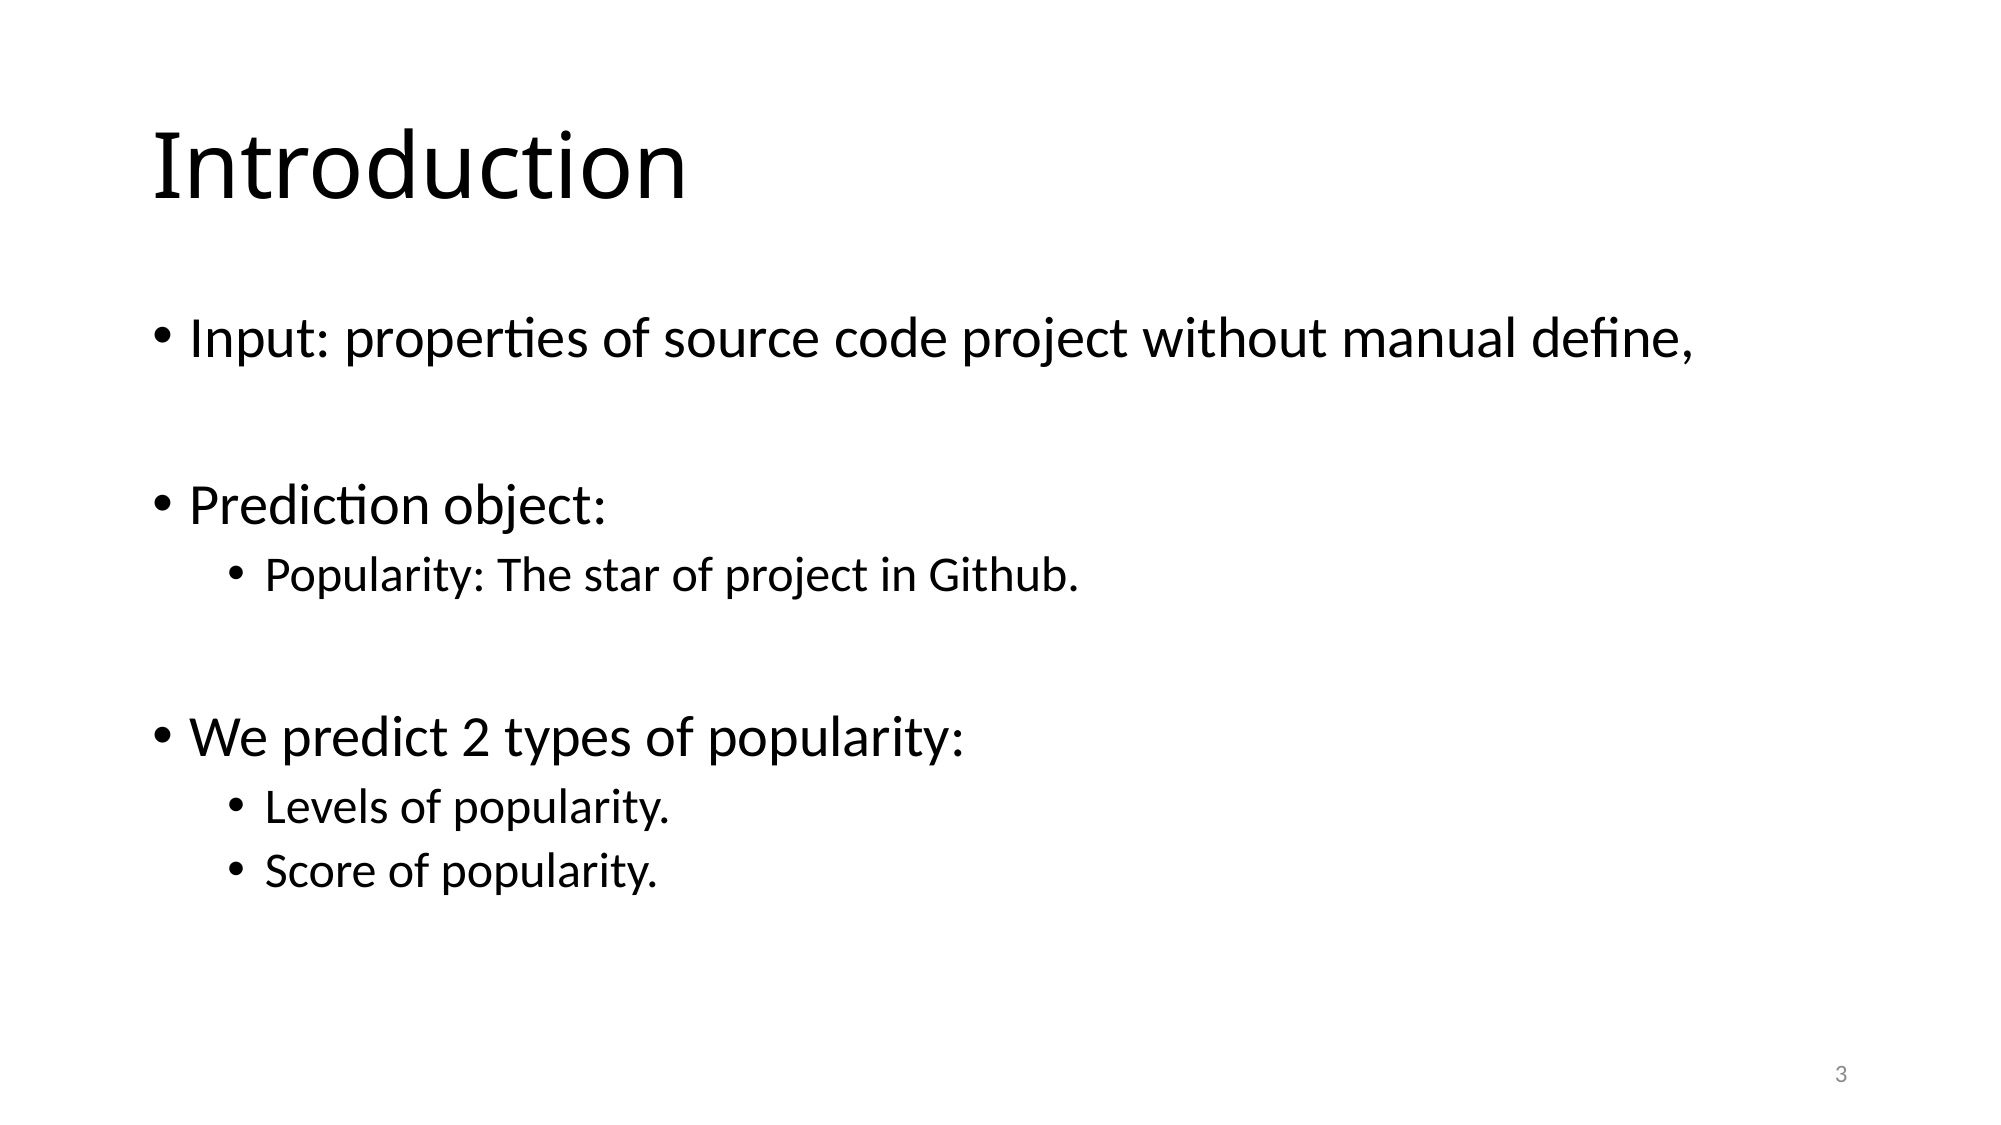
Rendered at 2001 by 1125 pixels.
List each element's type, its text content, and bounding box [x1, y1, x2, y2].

list Input: properties of source code project without manual define, Prediction object: Popularity: The star of project in Github. We predict 2 types of popularity: Levels of popularity. Score of popularity. [137, 299, 1863, 1014]
title Introduction [137, 59, 1863, 278]
slide_number 3 [1412, 1042, 1863, 1103]
